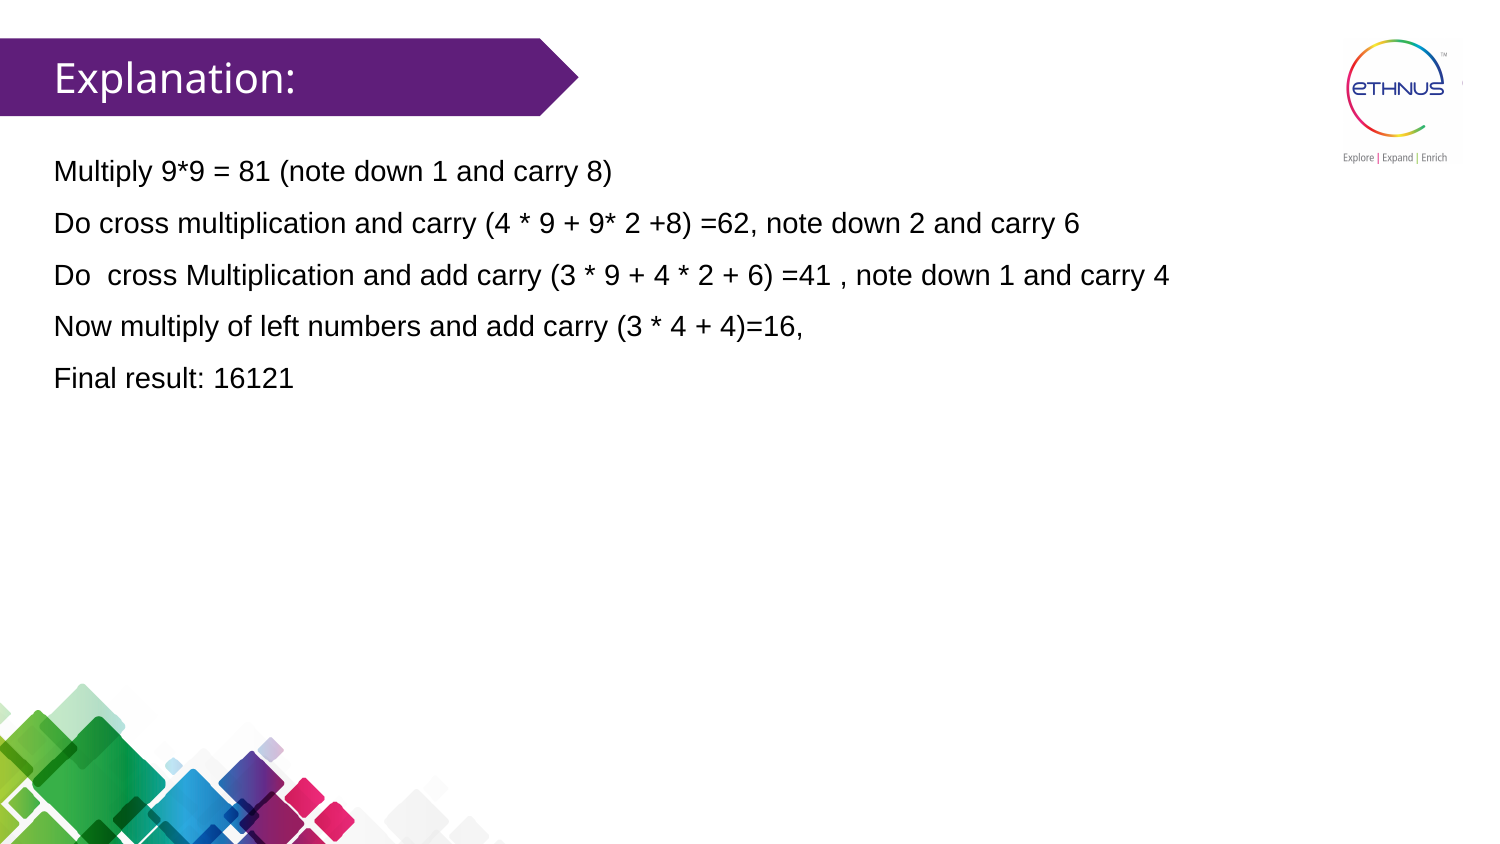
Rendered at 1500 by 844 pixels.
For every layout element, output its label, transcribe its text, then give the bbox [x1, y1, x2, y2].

text_box Multiply 9*9 = 81 (note down 1 and carry 8) Do cross multiplication and carry (4 * 9 + 9* 2 +8) =62, note down 2 and carry 6 Do cross Multiplication and add carry (3 * 9 + 4 * 2 + 6) =41 , note down 1 and carry 4 Now multiply of left numbers and add carry (3 * 4 + 4)=16, Final result: 16121 [53, 152, 1265, 669]
text_box [0, 38, 53, 117]
picture [0, 668, 732, 844]
text_box [518, 38, 579, 117]
picture [1343, 38, 1463, 165]
text_box Explanation: [53, 38, 518, 117]
